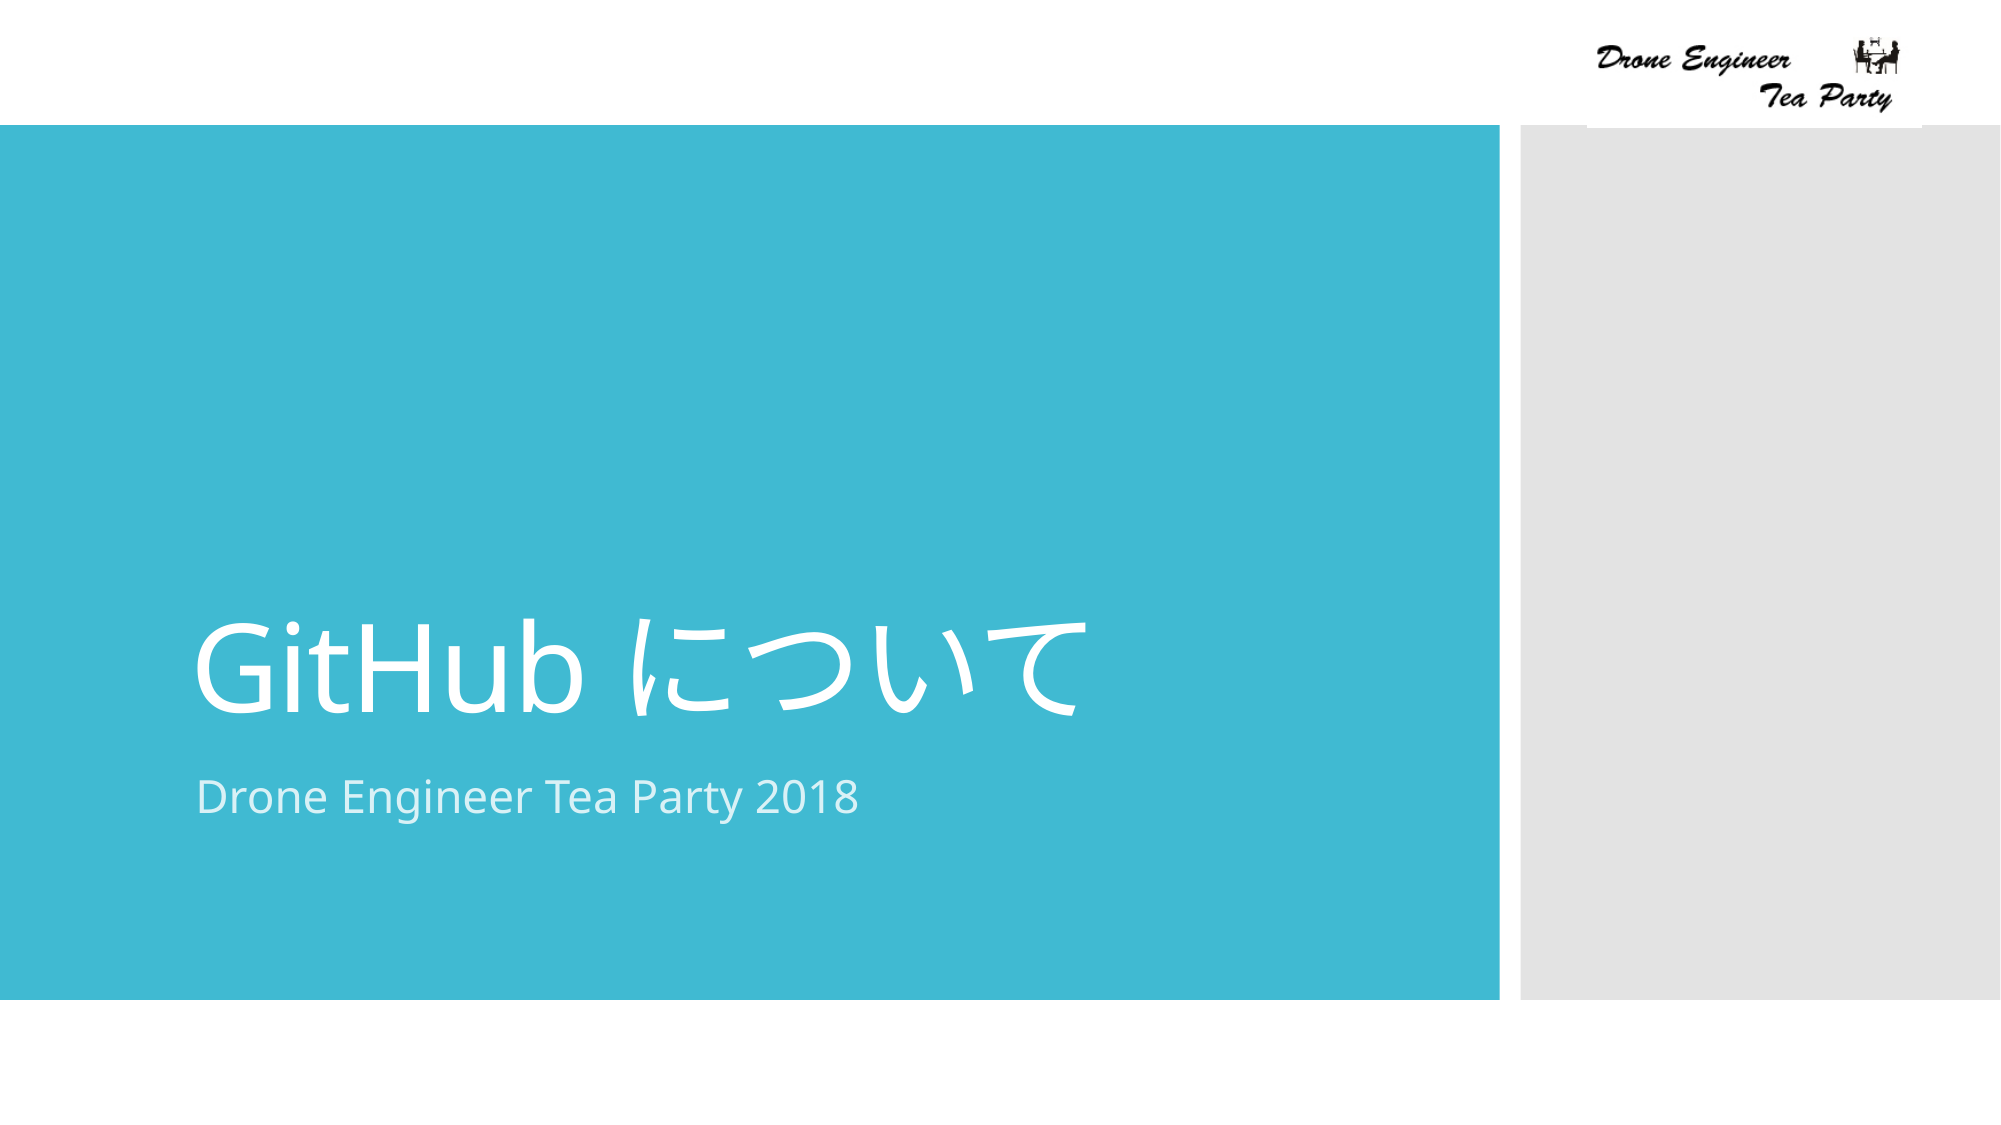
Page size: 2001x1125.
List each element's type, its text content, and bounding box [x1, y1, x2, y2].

subtitle Drone Engineer Tea Party 2018 [180, 766, 1381, 917]
title GitHubについて [175, 213, 1376, 747]
picture [1587, 36, 1922, 128]
